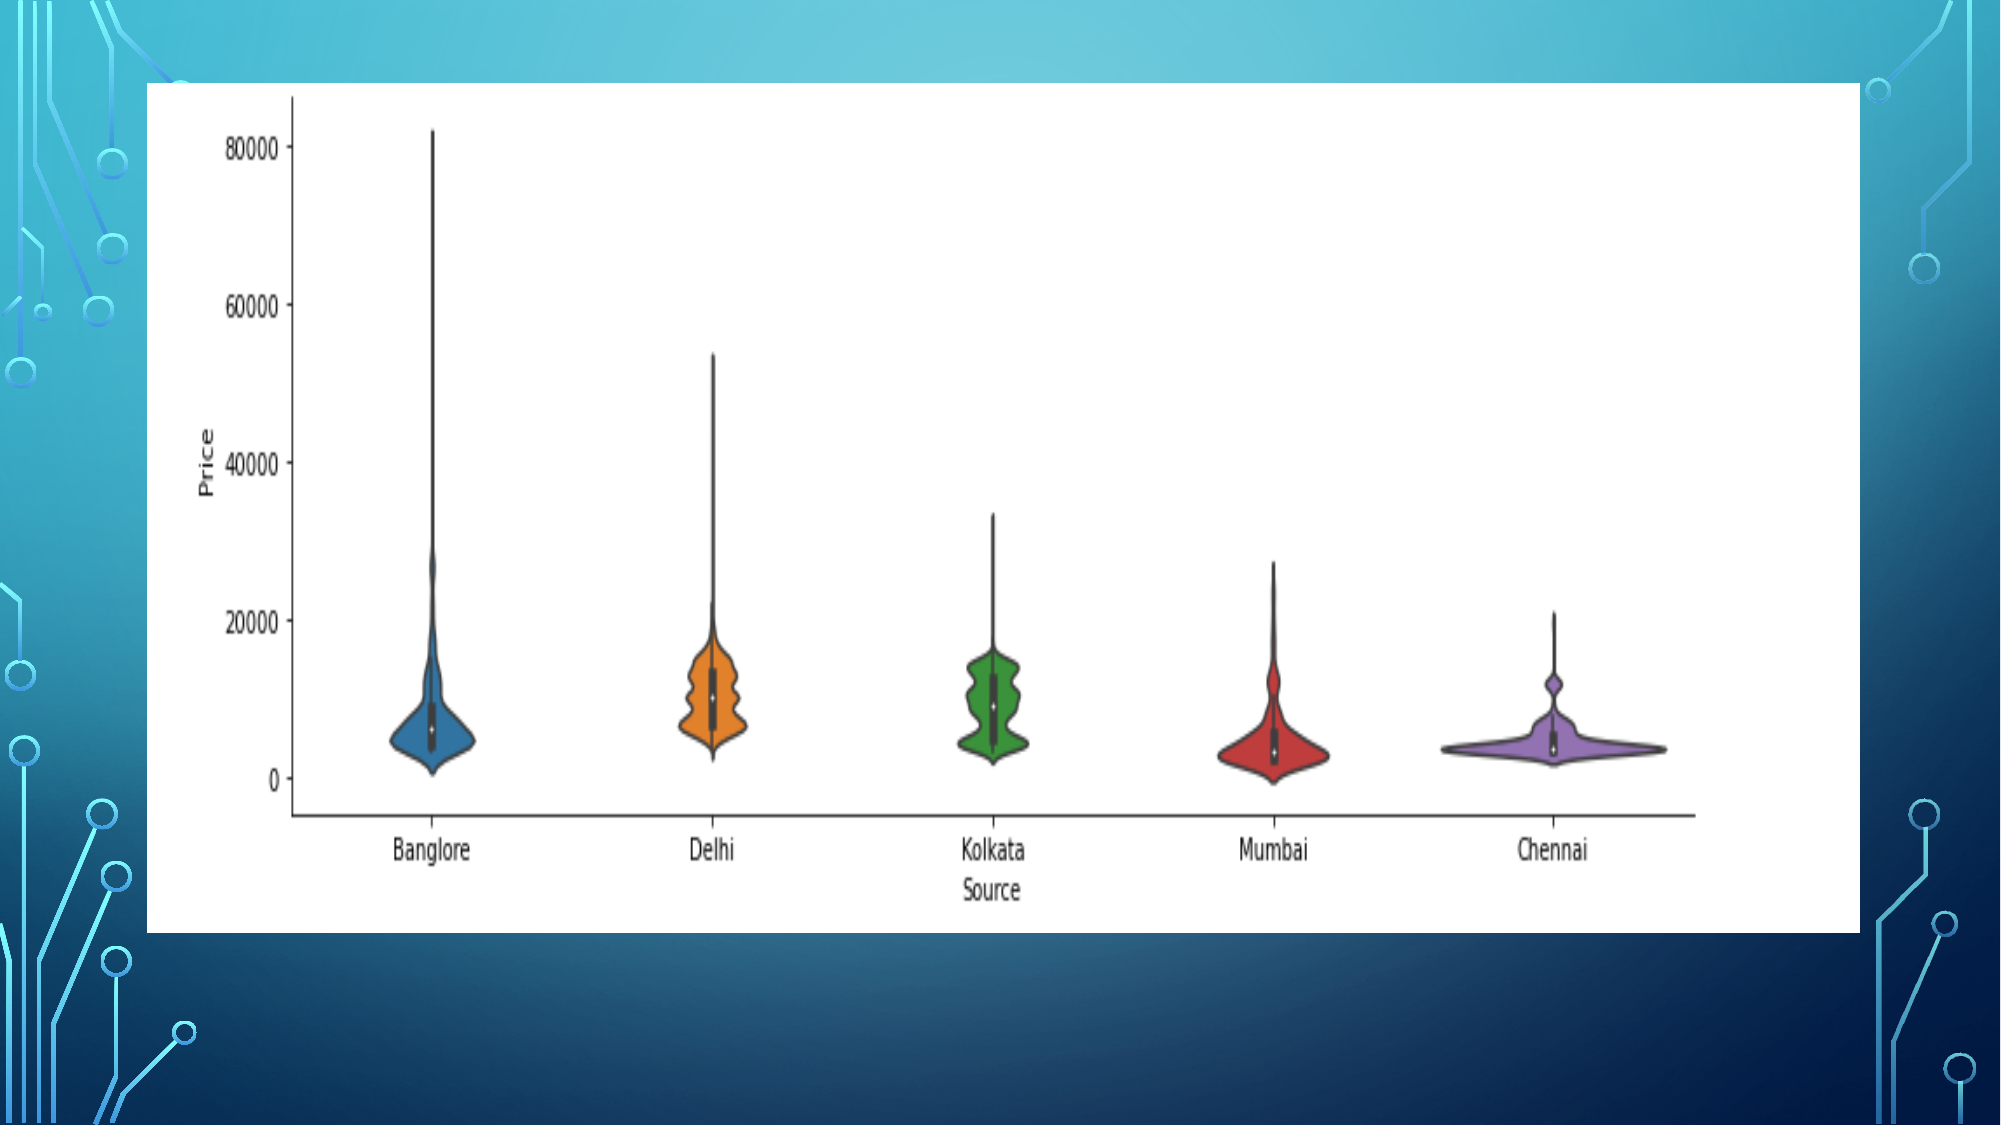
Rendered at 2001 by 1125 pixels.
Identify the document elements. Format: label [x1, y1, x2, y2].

picture [147, 83, 1861, 933]
